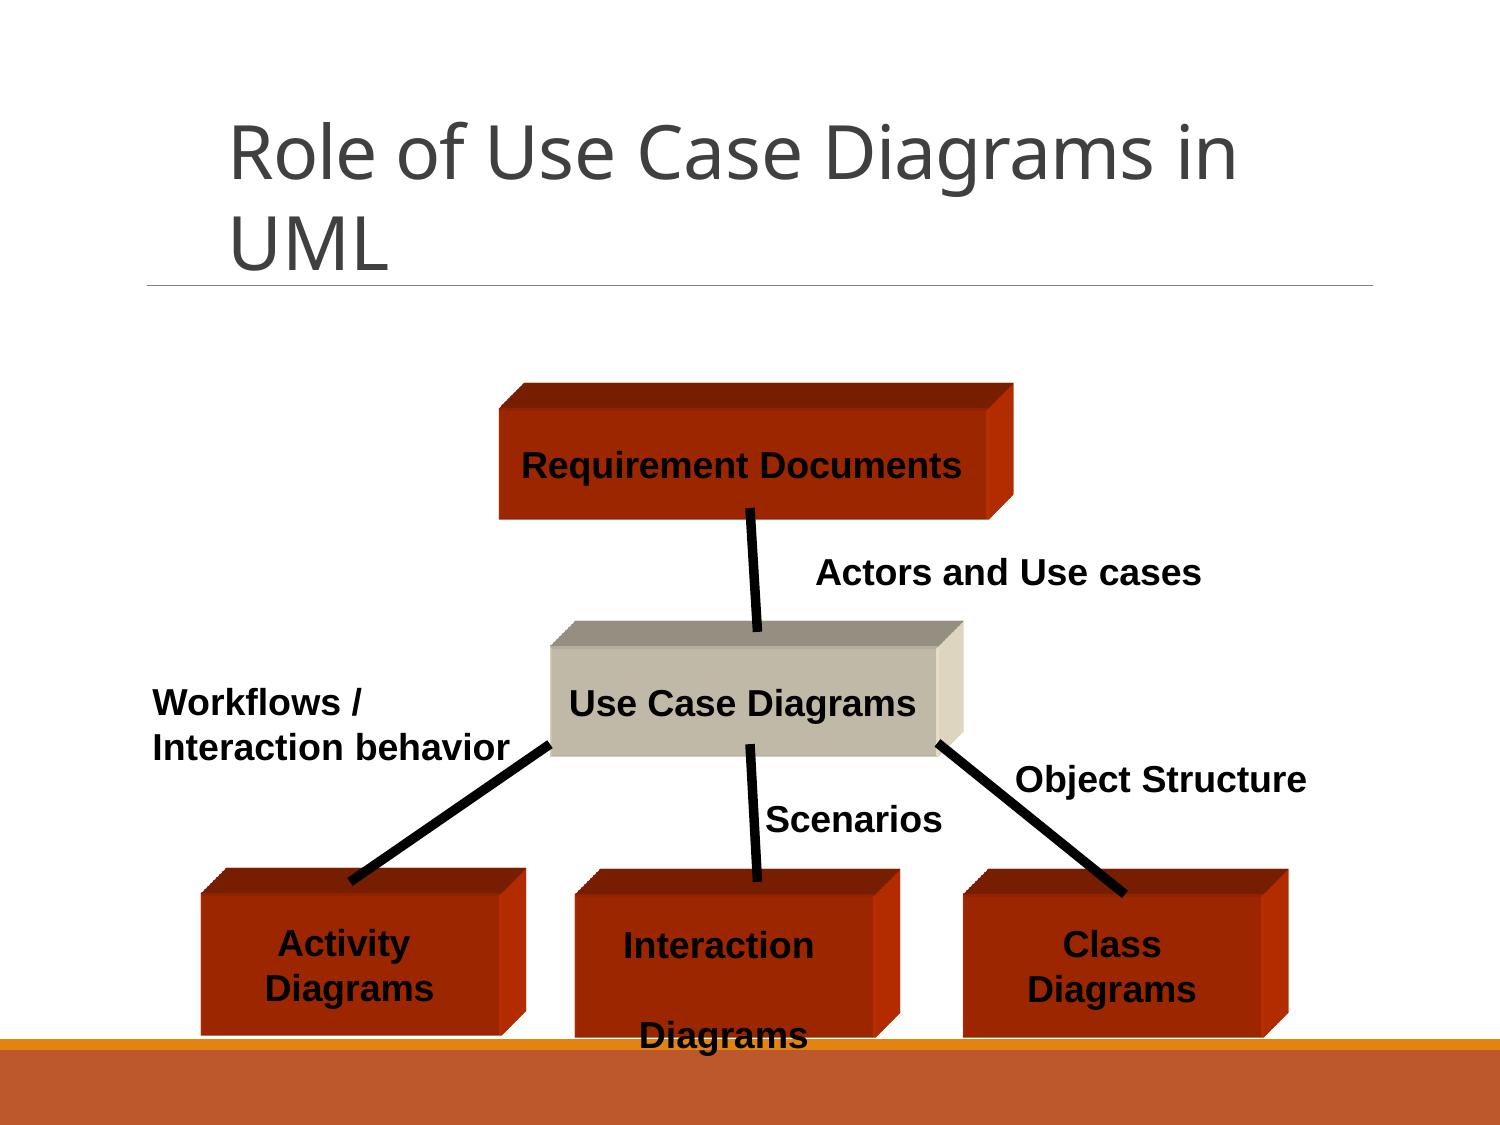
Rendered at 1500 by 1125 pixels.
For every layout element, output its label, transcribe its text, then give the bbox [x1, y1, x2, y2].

text_box Workflows / Interaction behavior [150, 675, 513, 768]
title Role of Use Case Diagrams in UML [135, 79, 1373, 285]
text_box Class Diagrams [1025, 918, 1200, 1011]
text_box Requirement Documents Actors and Use cases [1024, 438, 1208, 593]
text_box Interaction Diagrams [621, 918, 817, 1056]
text_box Object Structure Scenarios [762, 757, 1311, 840]
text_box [497, 382, 1015, 758]
text_box [574, 868, 901, 1038]
text_box [200, 867, 527, 1036]
text_box [962, 868, 1289, 1038]
text_box Activity Diagrams [262, 916, 438, 1010]
